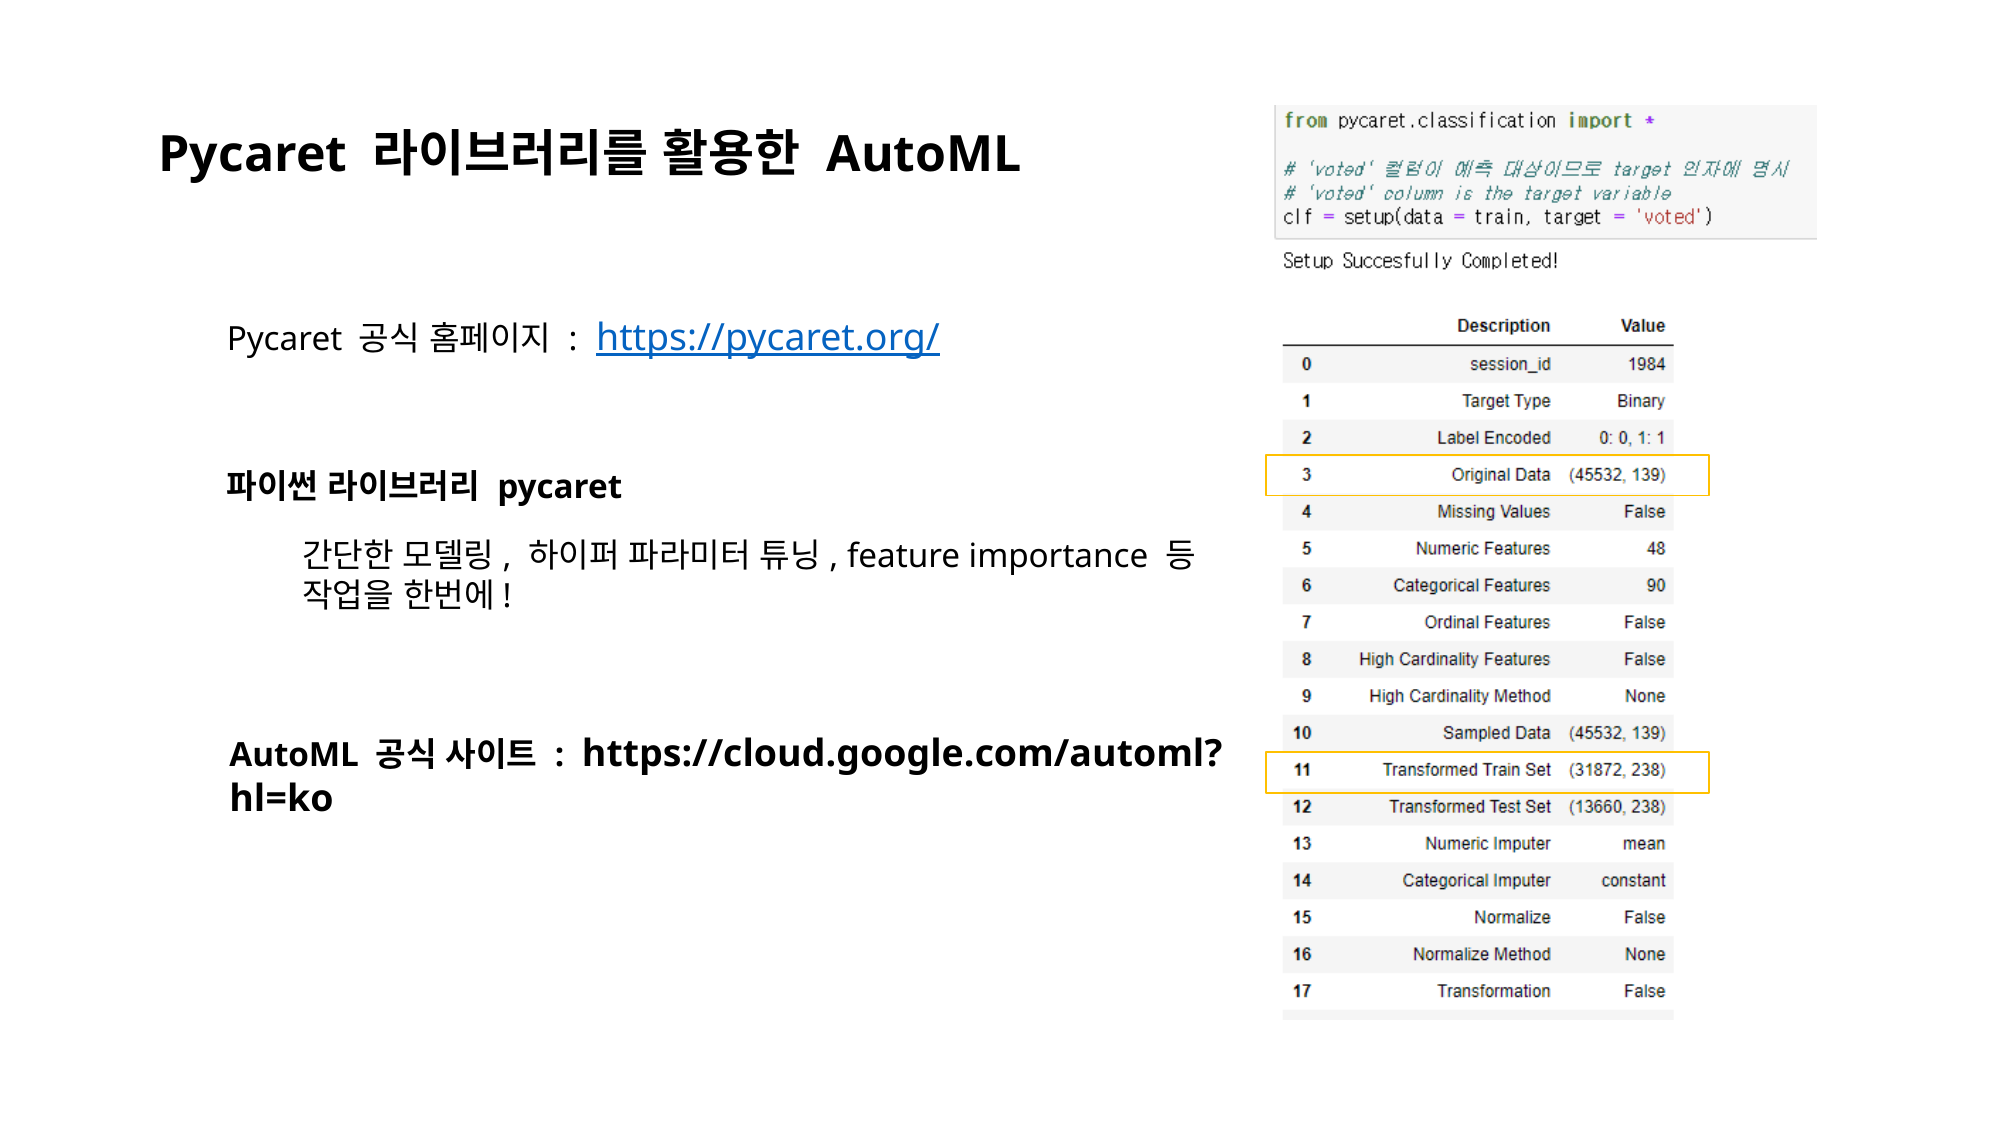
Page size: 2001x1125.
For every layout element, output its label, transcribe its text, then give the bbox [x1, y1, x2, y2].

text_box Pycaret 라이브러리를 활용한 AutoML [143, 113, 1087, 189]
text_box 파이썬 라이브러리 pycaret [212, 457, 1259, 513]
text_box Pycaret 공식 홈페이지 : https://pycaret.org/ [212, 305, 1259, 372]
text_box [1259, 105, 1817, 1020]
text_box 간단한 모델링, 하이퍼 파라미터 튜닝, feature importance 등 작업을 한번에! [287, 526, 1259, 622]
text_box AutoML 공식 사이트 : https://cloud.google.com/automl?hl=ko [214, 721, 1259, 827]
